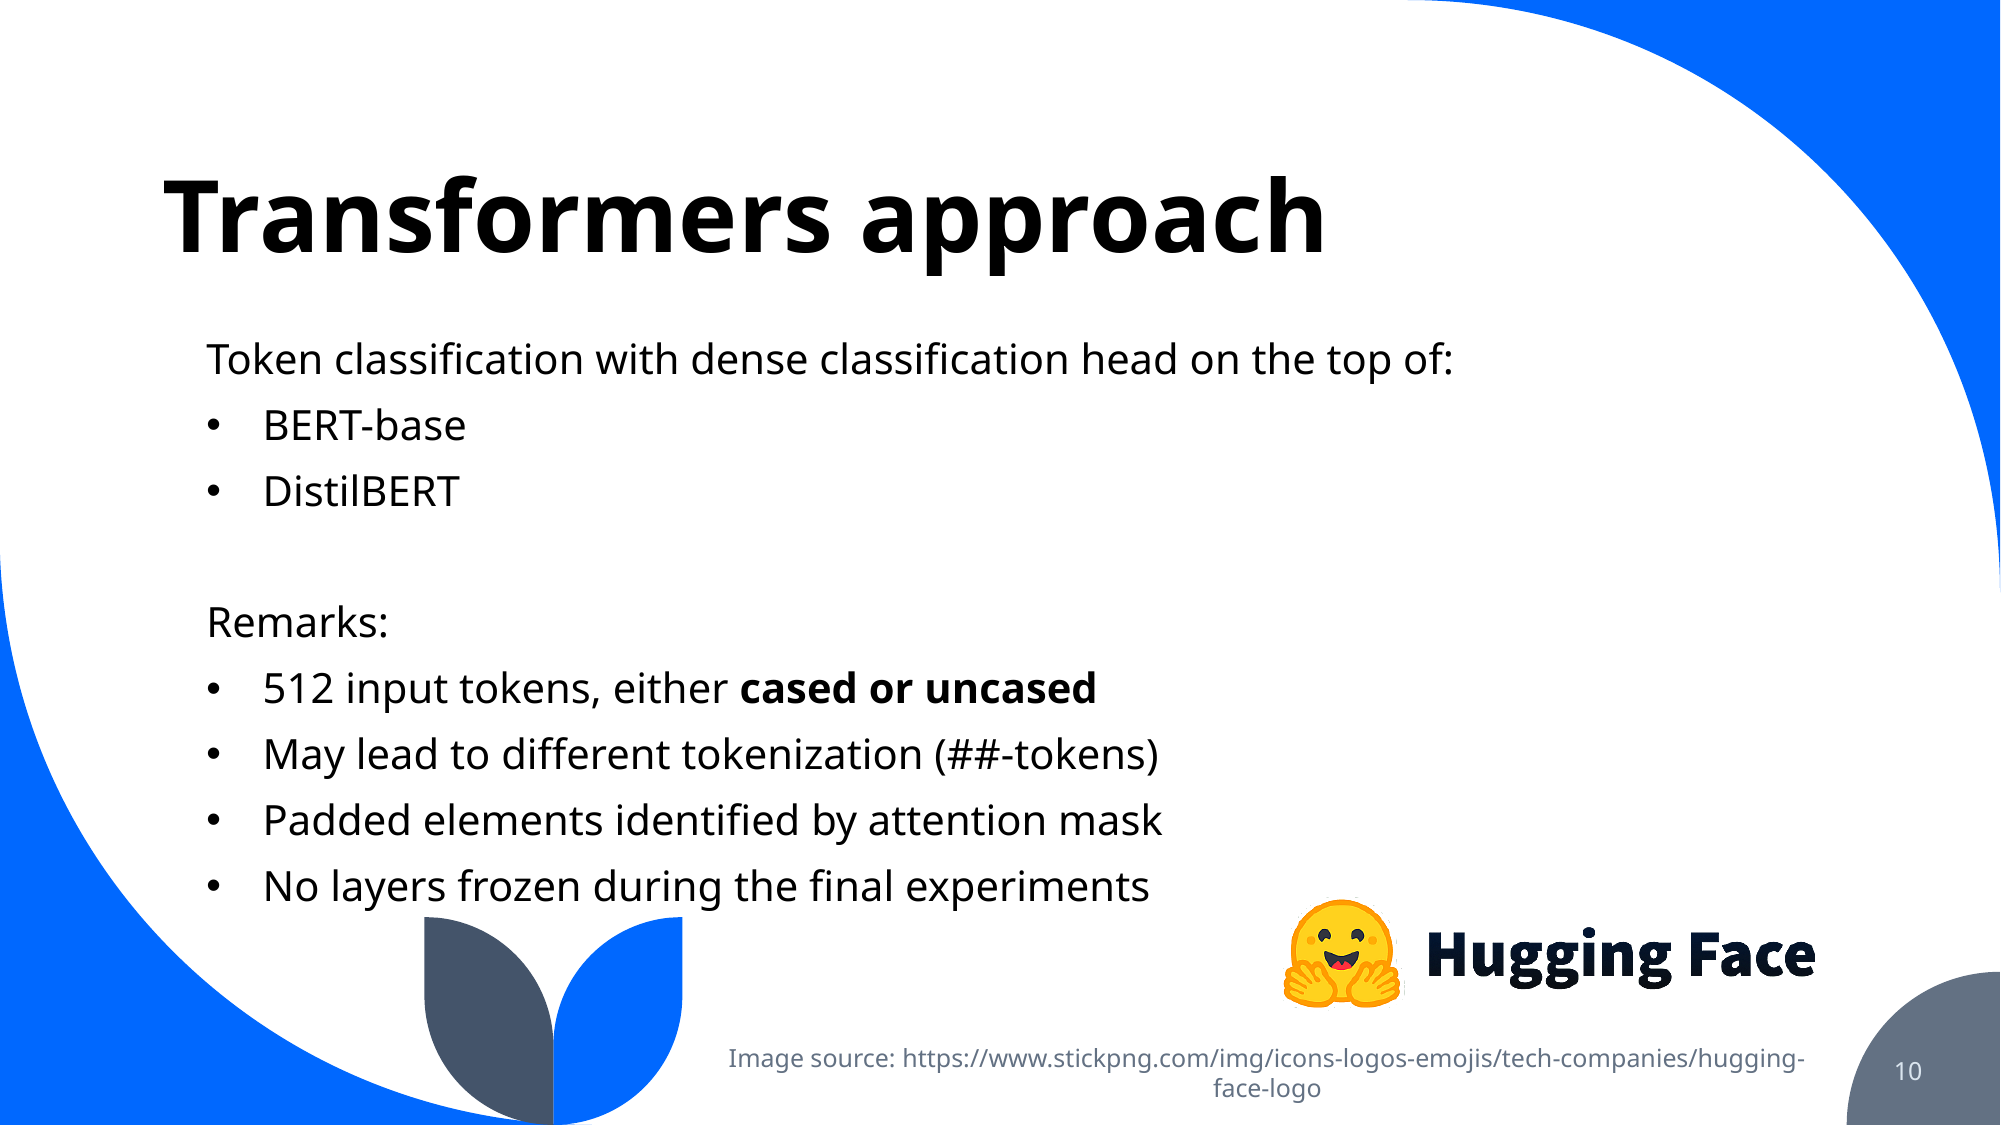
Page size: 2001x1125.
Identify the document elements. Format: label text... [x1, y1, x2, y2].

picture [1261, 850, 1835, 1063]
list Token classification with dense classification head on the top of: BERT-base DistilBERT Remarks: 512 input tokens, either cased or uncased May lead to different tokenization (##-tokens) Padded elements identified by attention mask No layers frozen during the final experiments [191, 330, 1796, 884]
footer Image source: https://www.stickpng.com/img/icons-logos-emojis/tech-companies/hugging-face-logo [694, 1042, 1841, 1103]
title Transformers approach [147, 62, 1796, 282]
slide_number 10 [1841, 1042, 1938, 1103]
